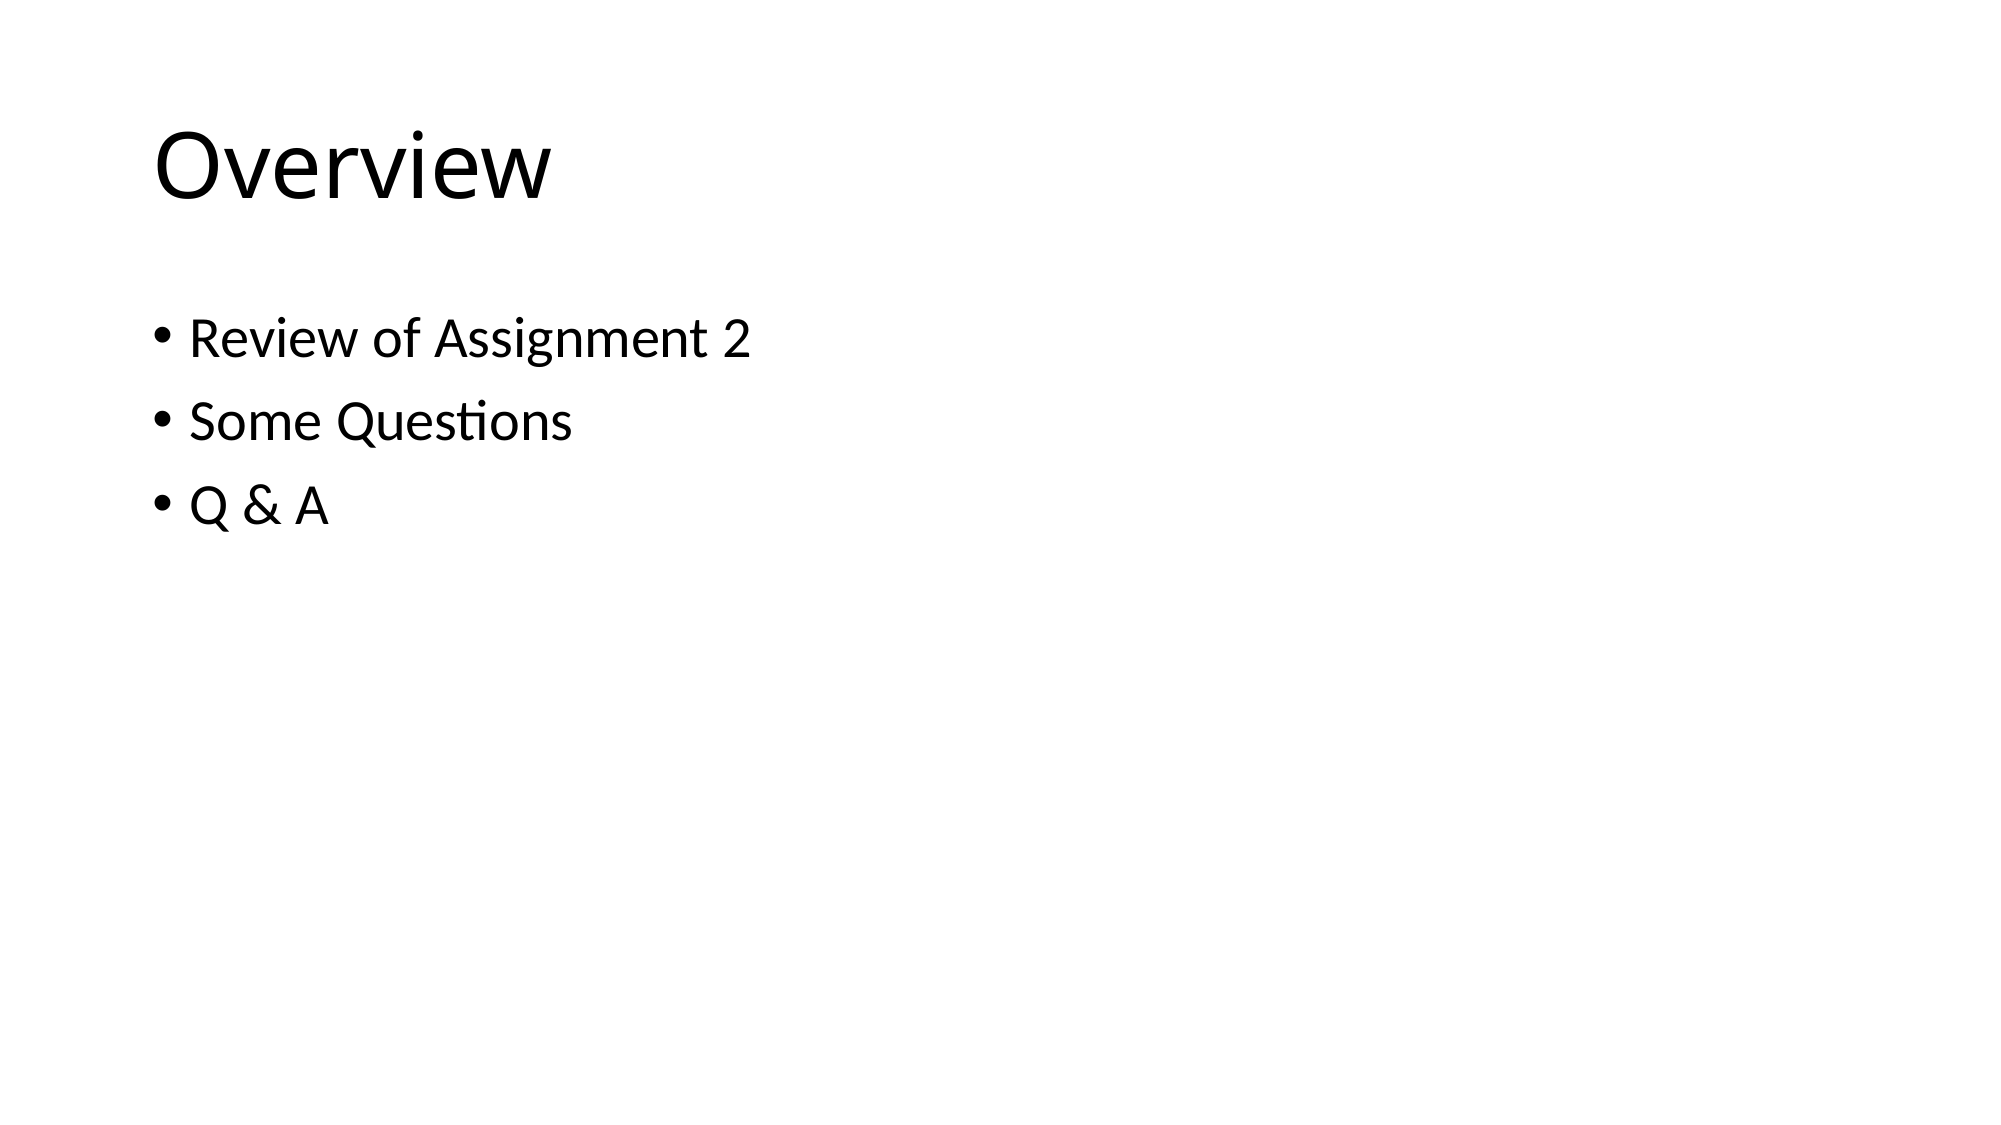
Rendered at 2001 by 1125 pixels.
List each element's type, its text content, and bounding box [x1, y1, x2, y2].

title Overview [137, 59, 1863, 278]
list Review of Assignment 2 Some Questions Q & A [137, 299, 1863, 1014]
